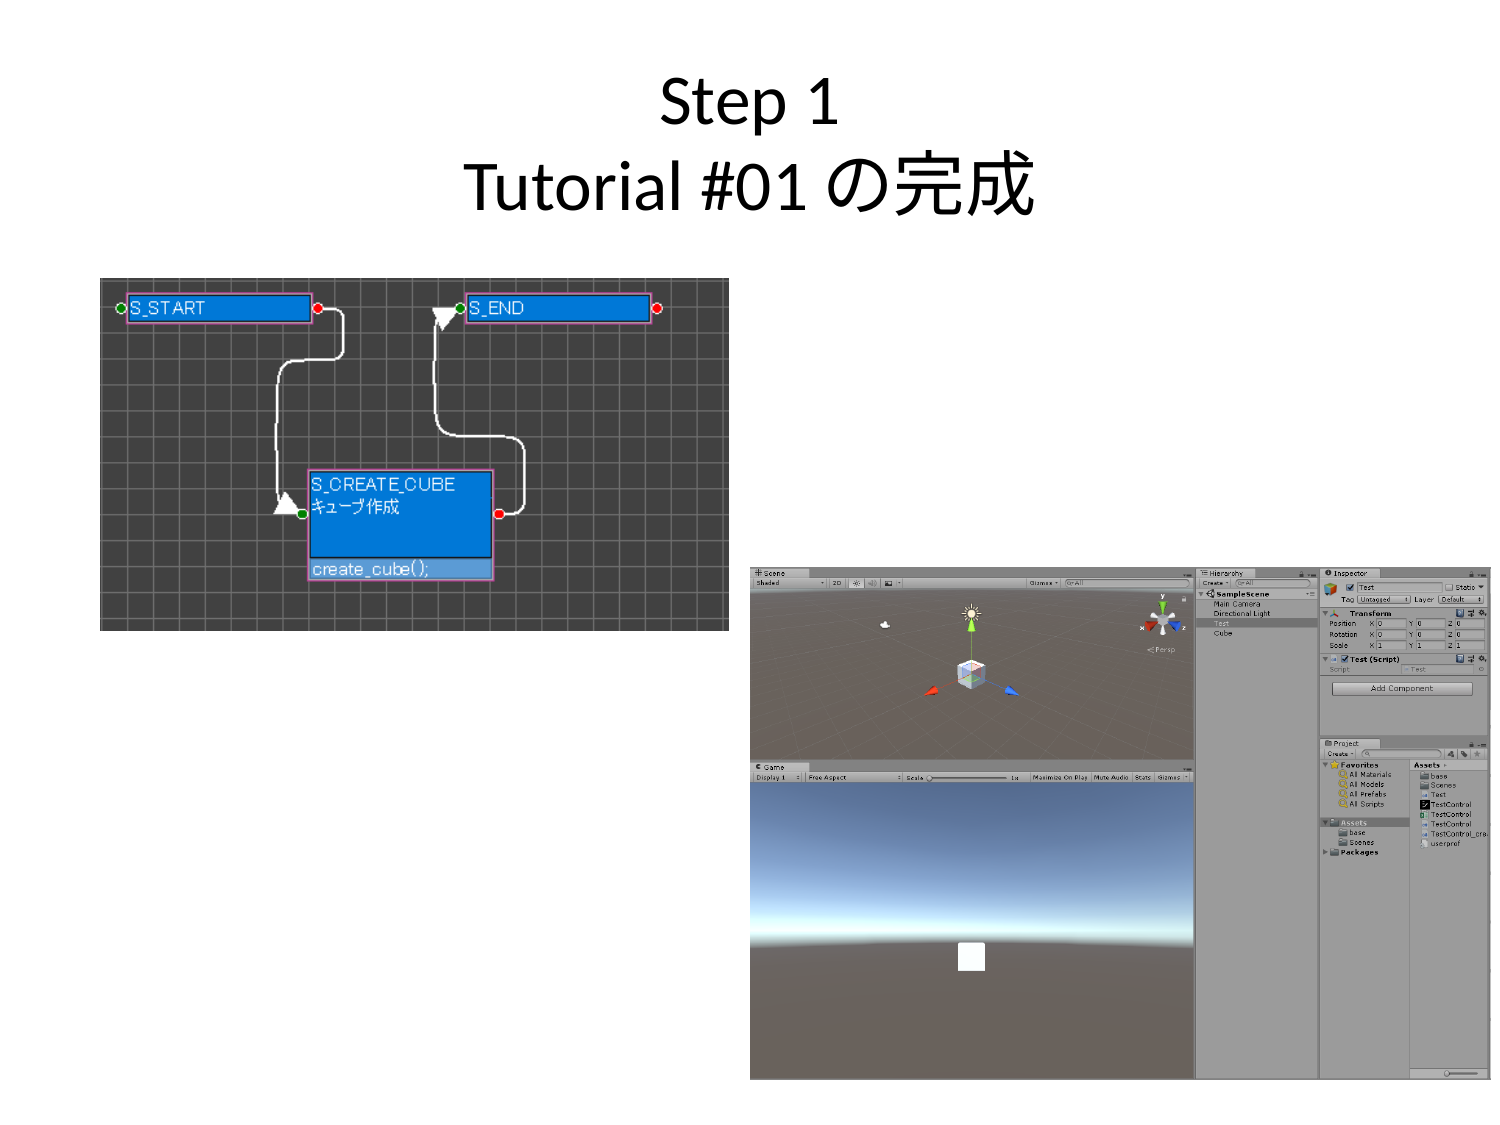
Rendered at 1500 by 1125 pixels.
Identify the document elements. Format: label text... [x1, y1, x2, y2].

title Step 1 Tutorial #01の完成 [75, 45, 1425, 233]
picture [100, 278, 729, 631]
picture [749, 567, 1492, 1081]
